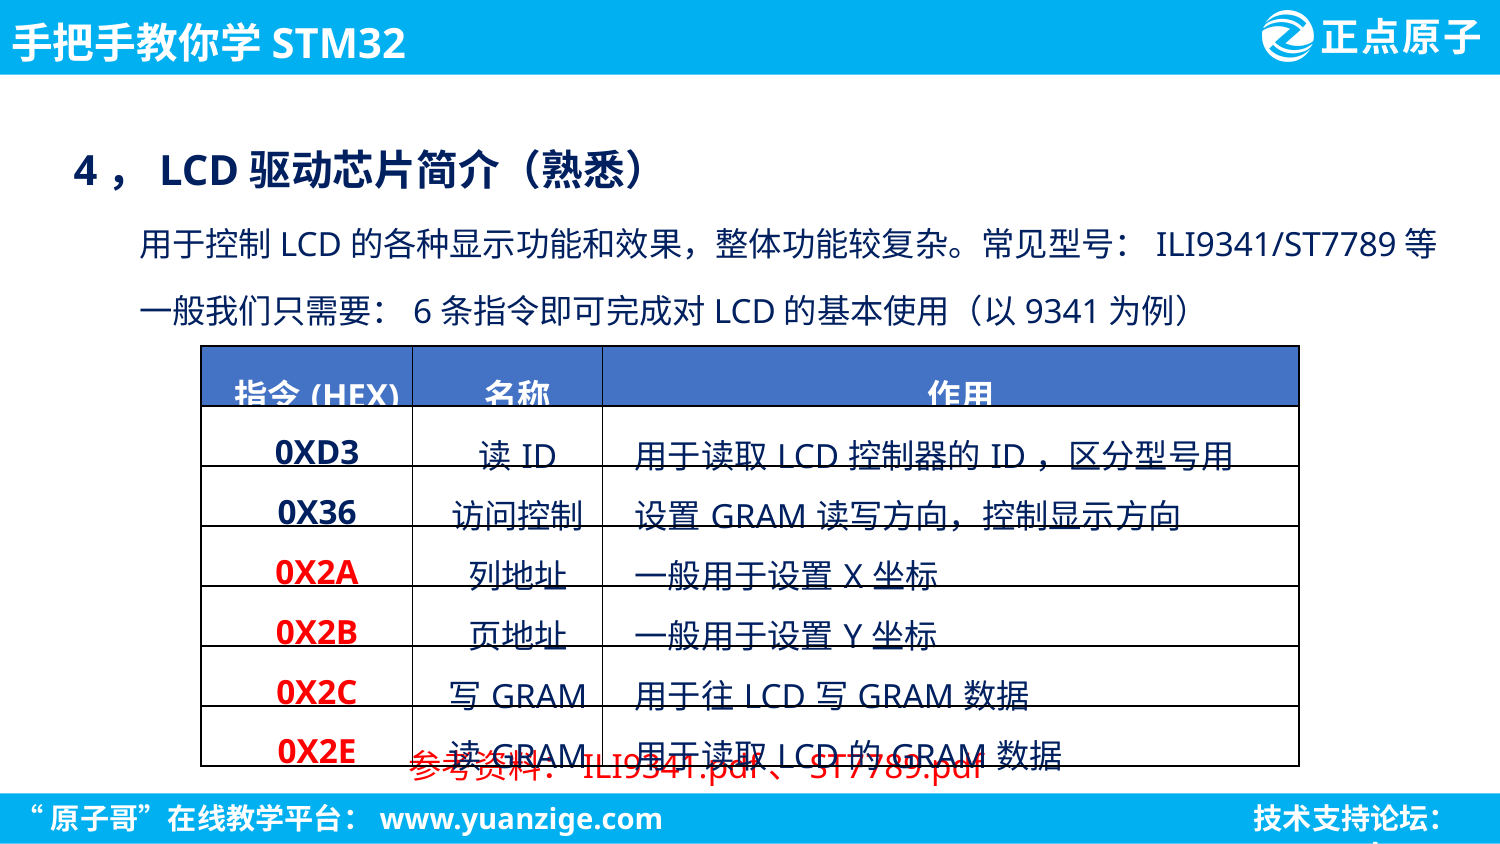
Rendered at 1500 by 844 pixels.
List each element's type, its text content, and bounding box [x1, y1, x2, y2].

table_cell 0X2B [202, 587, 412, 645]
table_cell 0X36 [202, 467, 412, 525]
picture [1391, 45, 1397, 53]
picture [1267, 11, 1313, 45]
table_cell 用于读取LCD控制器的ID，区分型号用 [603, 407, 1298, 465]
text_box 技术支持论坛：www.openedv.com [967, 793, 1480, 844]
table_cell 0X2A [202, 527, 412, 585]
picture [1431, 44, 1438, 52]
table_cell 读ID [413, 407, 602, 465]
table_cell 0X2C [202, 647, 412, 705]
table_cell 列地址 [413, 527, 602, 585]
table_cell 页地址 [413, 587, 602, 645]
table_header 名称 [413, 347, 602, 405]
picture [1322, 21, 1357, 52]
text_box 手把手教你学STM32 [0, 0, 967, 75]
table_cell 一般用于设置X坐标 [603, 527, 1298, 585]
picture [1364, 45, 1370, 53]
table_cell 读GRAM [413, 707, 602, 765]
picture [1445, 21, 1479, 54]
table_cell 0X2E [202, 707, 412, 765]
text_box 4，LCD驱动芯片简介（熟悉） [66, 114, 697, 198]
text_box 参考资料：ILI9341.pdf、ST7789.pdf [149, 737, 1244, 793]
table_cell 访问控制 [413, 467, 602, 525]
picture [1367, 18, 1396, 42]
text_box [1244, 792, 1500, 844]
text_box [0, 0, 1500, 76]
picture [1404, 20, 1438, 54]
text_box 用于控制LCD的各种显示功能和效果，整体功能较复杂。常见型号：ILI9341/ST7789等 [124, 195, 1457, 271]
table_cell 设置GRAM读写方向，控制显示方向 [603, 467, 1298, 525]
text_box “原子哥”在线教学平台：www.yuanzige.com [0, 793, 883, 843]
table_cell 用于读取LCD的GRAM数据 [603, 707, 1298, 765]
text_box 一般我们只需要：6条指令即可完成对LCD的基本使用（以9341为例） [124, 263, 1315, 338]
picture [1263, 27, 1307, 61]
picture [1412, 44, 1418, 52]
table_cell 用于往LCD写GRAM数据 [603, 647, 1298, 705]
table_header 指令(HEX) [202, 347, 412, 405]
table_cell 写GRAM [413, 647, 602, 705]
table_cell 一般用于设置Y坐标 [603, 587, 1298, 645]
table_header 作用 [603, 347, 1298, 405]
table_cell 0XD3 [202, 407, 412, 465]
text_box [0, 793, 967, 844]
